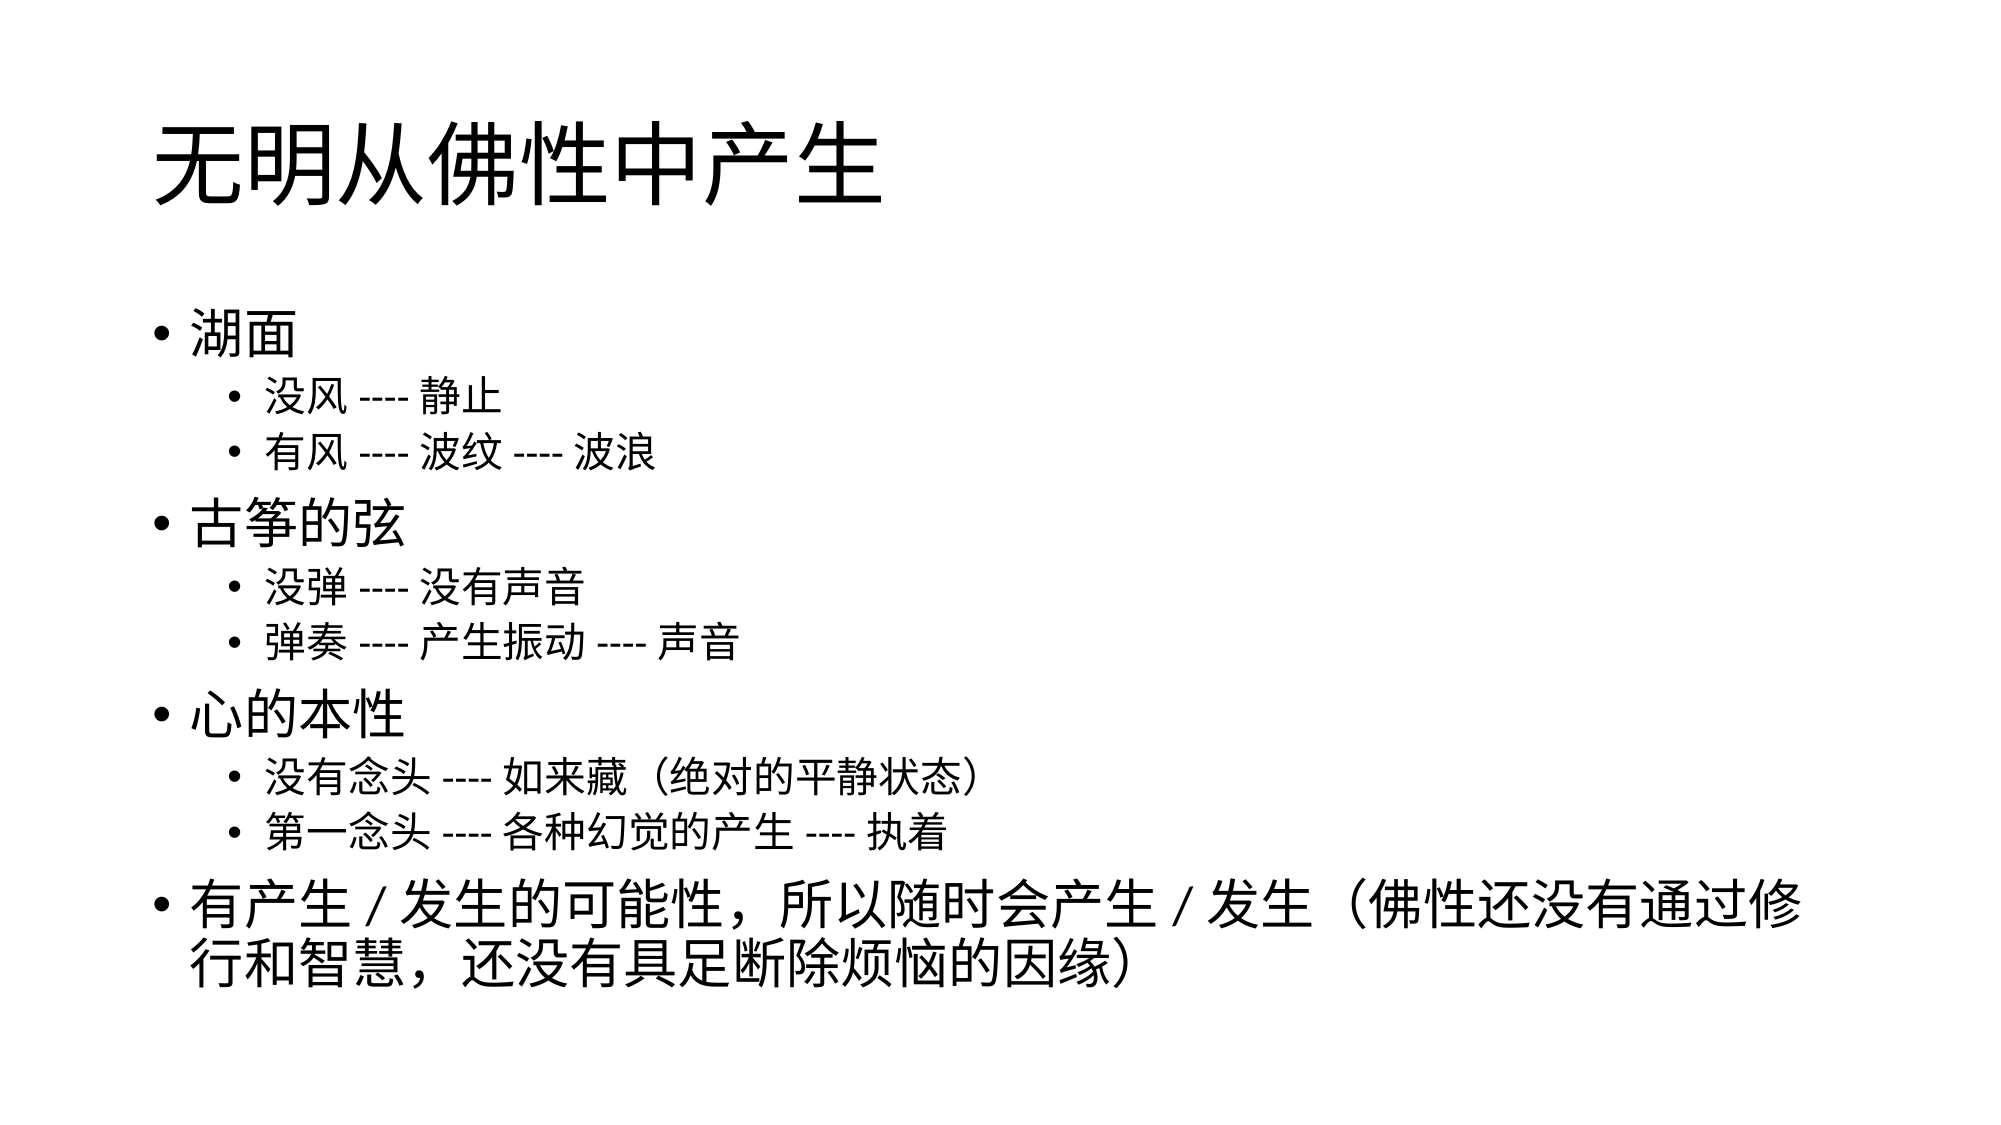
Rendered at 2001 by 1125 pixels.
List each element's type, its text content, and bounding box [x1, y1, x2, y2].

list 湖面 没风----静止 有风----波纹----波浪 古筝的弦 没弹----没有声音 弹奏----产生振动----声音 心的本性 没有念头----如来藏（绝对的平静状态） 第一念头----各种幻觉的产生----执着 有产生/发生的可能性，所以随时会产生/发生（佛性还没有通过修行和智慧，还没有具足断除烦恼的因缘） [137, 299, 1863, 1014]
title 无明从佛性中产生 [137, 59, 1863, 278]
